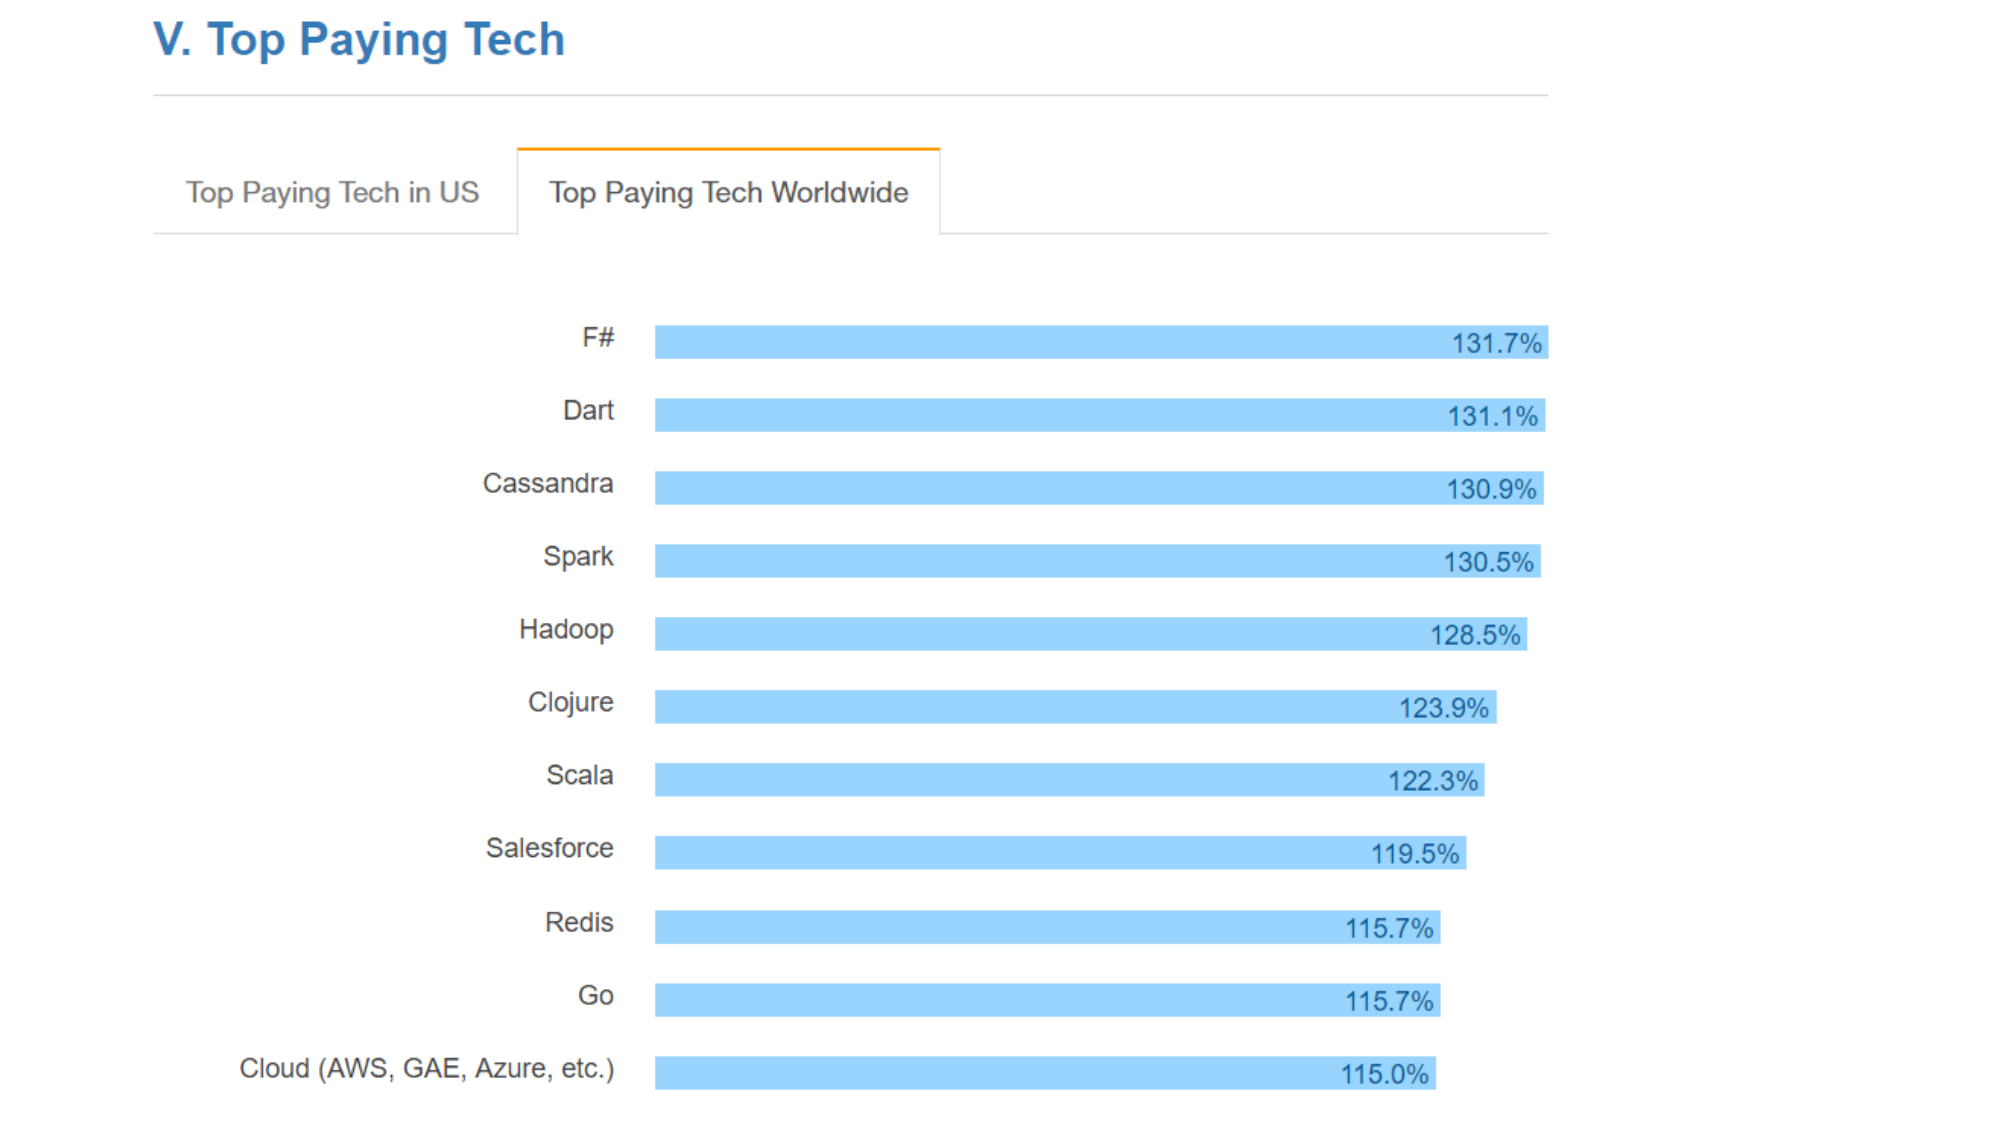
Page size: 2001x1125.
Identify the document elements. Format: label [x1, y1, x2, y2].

picture [116, 0, 1567, 1125]
